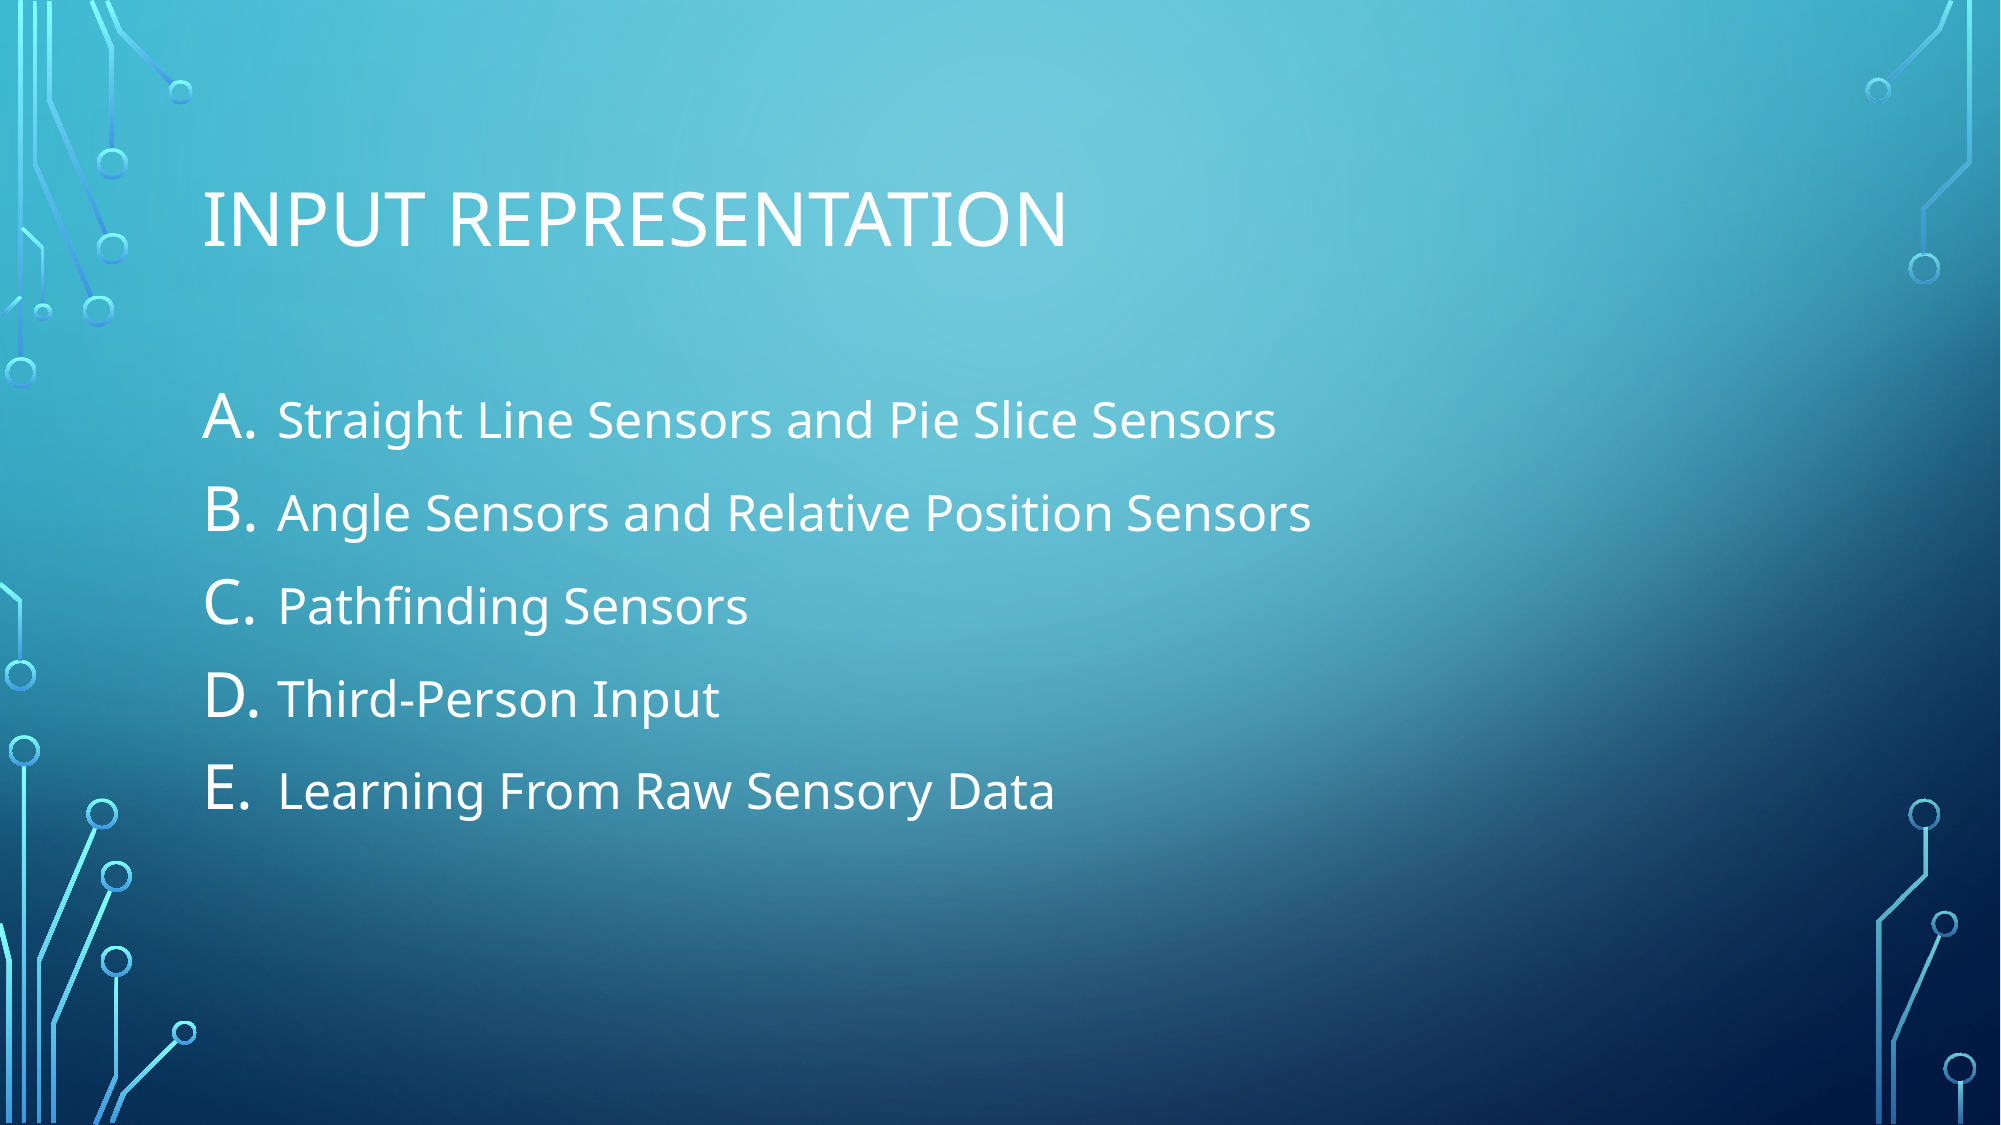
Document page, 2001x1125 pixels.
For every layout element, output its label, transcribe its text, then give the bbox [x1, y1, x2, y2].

list Straight Line Sensors and Pie Slice Sensors Angle Sensors and Relative Position Sensors Pathfinding Sensors Third-Person Input Learning From Raw Sensory Data [187, 369, 1813, 950]
title Input representation [187, 101, 1813, 344]
